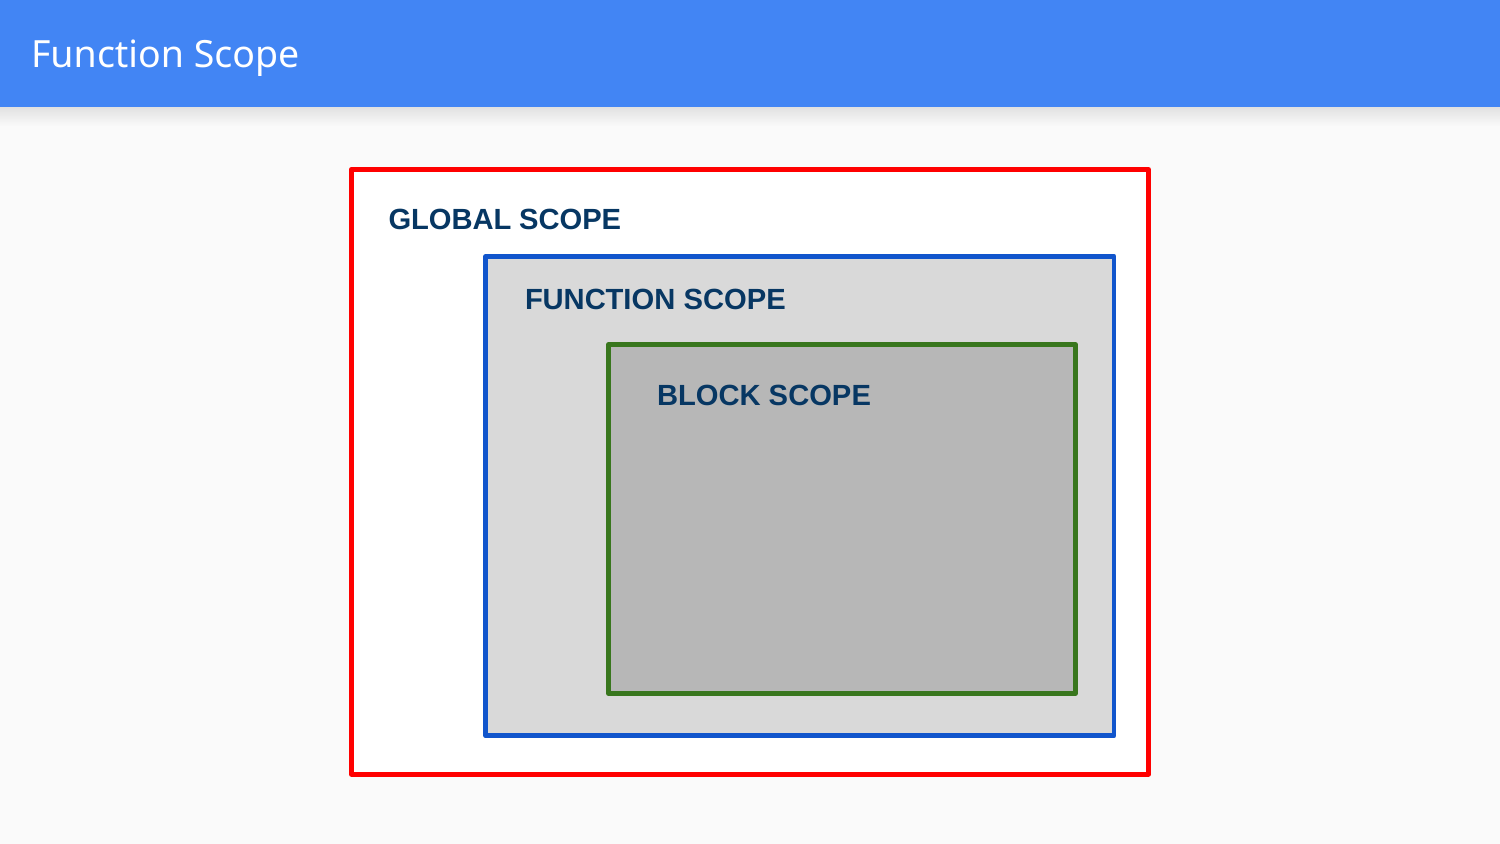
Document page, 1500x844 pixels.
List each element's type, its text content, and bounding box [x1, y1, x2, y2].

title Function Scope [16, 2, 1464, 102]
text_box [351, 169, 1149, 775]
